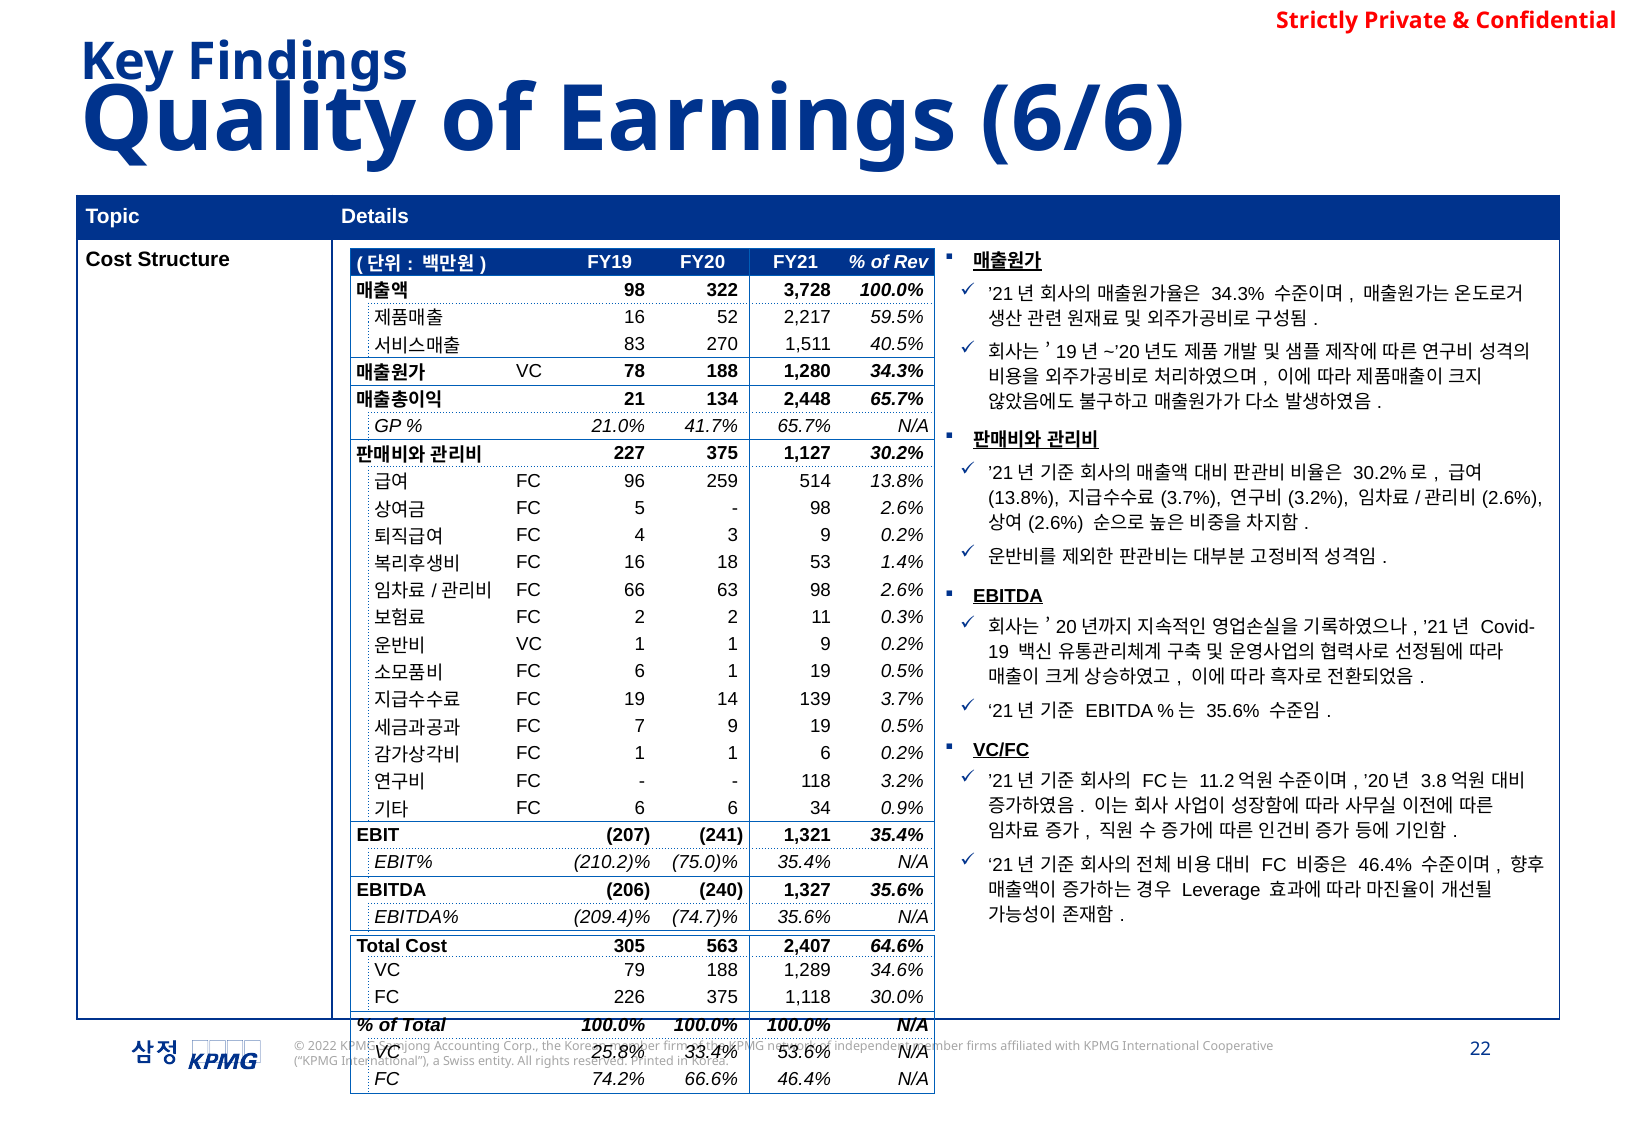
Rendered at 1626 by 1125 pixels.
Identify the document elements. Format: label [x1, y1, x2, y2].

table_cell [333, 240, 1559, 1018]
text_box [65, 37, 1475, 178]
table_header [78, 196, 331, 238]
table_header [351, 249, 749, 275]
table_cell [750, 1012, 934, 1093]
table_cell [78, 240, 331, 1018]
picture [129, 1038, 263, 1071]
table_cell [750, 936, 934, 1011]
table_cell [351, 936, 749, 1011]
table_cell [351, 1012, 749, 1093]
table_header [750, 249, 934, 275]
table_header [333, 196, 1559, 238]
